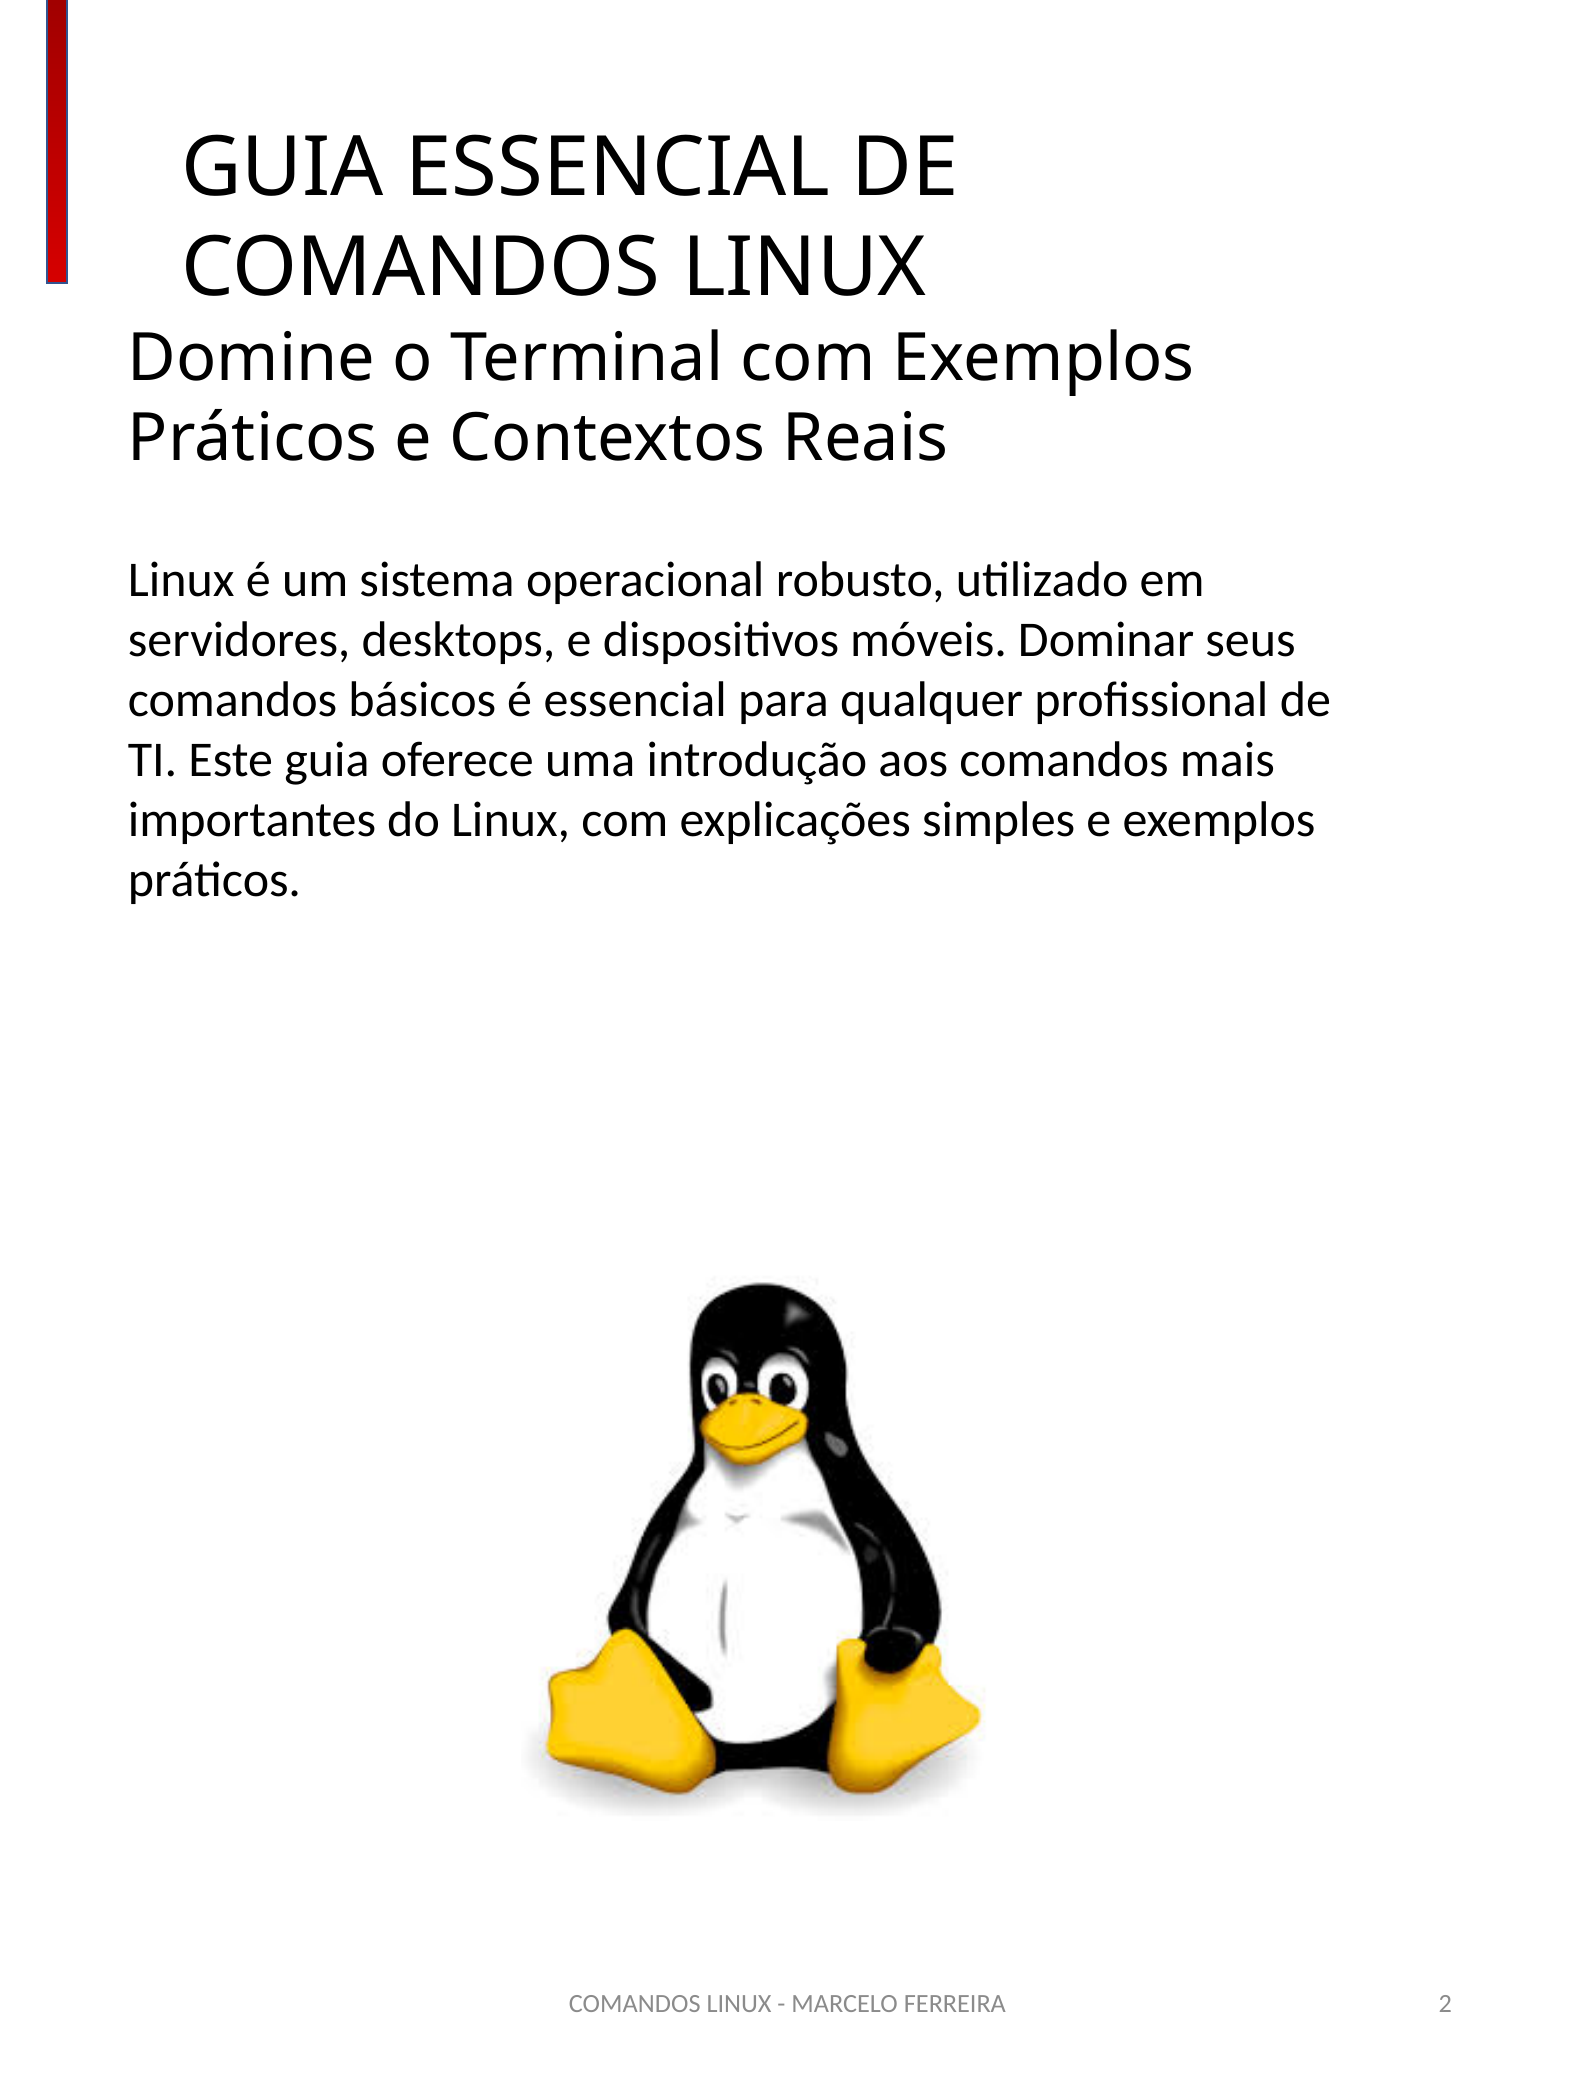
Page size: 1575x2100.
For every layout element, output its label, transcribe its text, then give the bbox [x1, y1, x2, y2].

footer COMANDOS LINUX - MARCELO FERREIRA [521, 1946, 1054, 2059]
picture [521, 1258, 1007, 1821]
text_box GUIA ESSENCIAL DE COMANDOS LINUX [166, 104, 1409, 320]
text_box Domine o Terminal com Exemplos Práticos e Contextos Reais [113, 306, 1291, 482]
text_box Linux é um sistema operacional robusto, utilizado em servidores, desktops, e dispositivos móveis. Dominar seus comandos básicos é essencial para qualquer profissional de TI. Este guia oferece uma introdução aos comandos mais importantes do Linux, com explicações simples e exemplos práticos. [113, 538, 1379, 914]
text_box [46, 0, 68, 284]
slide_number 2 [1112, 1946, 1467, 2059]
